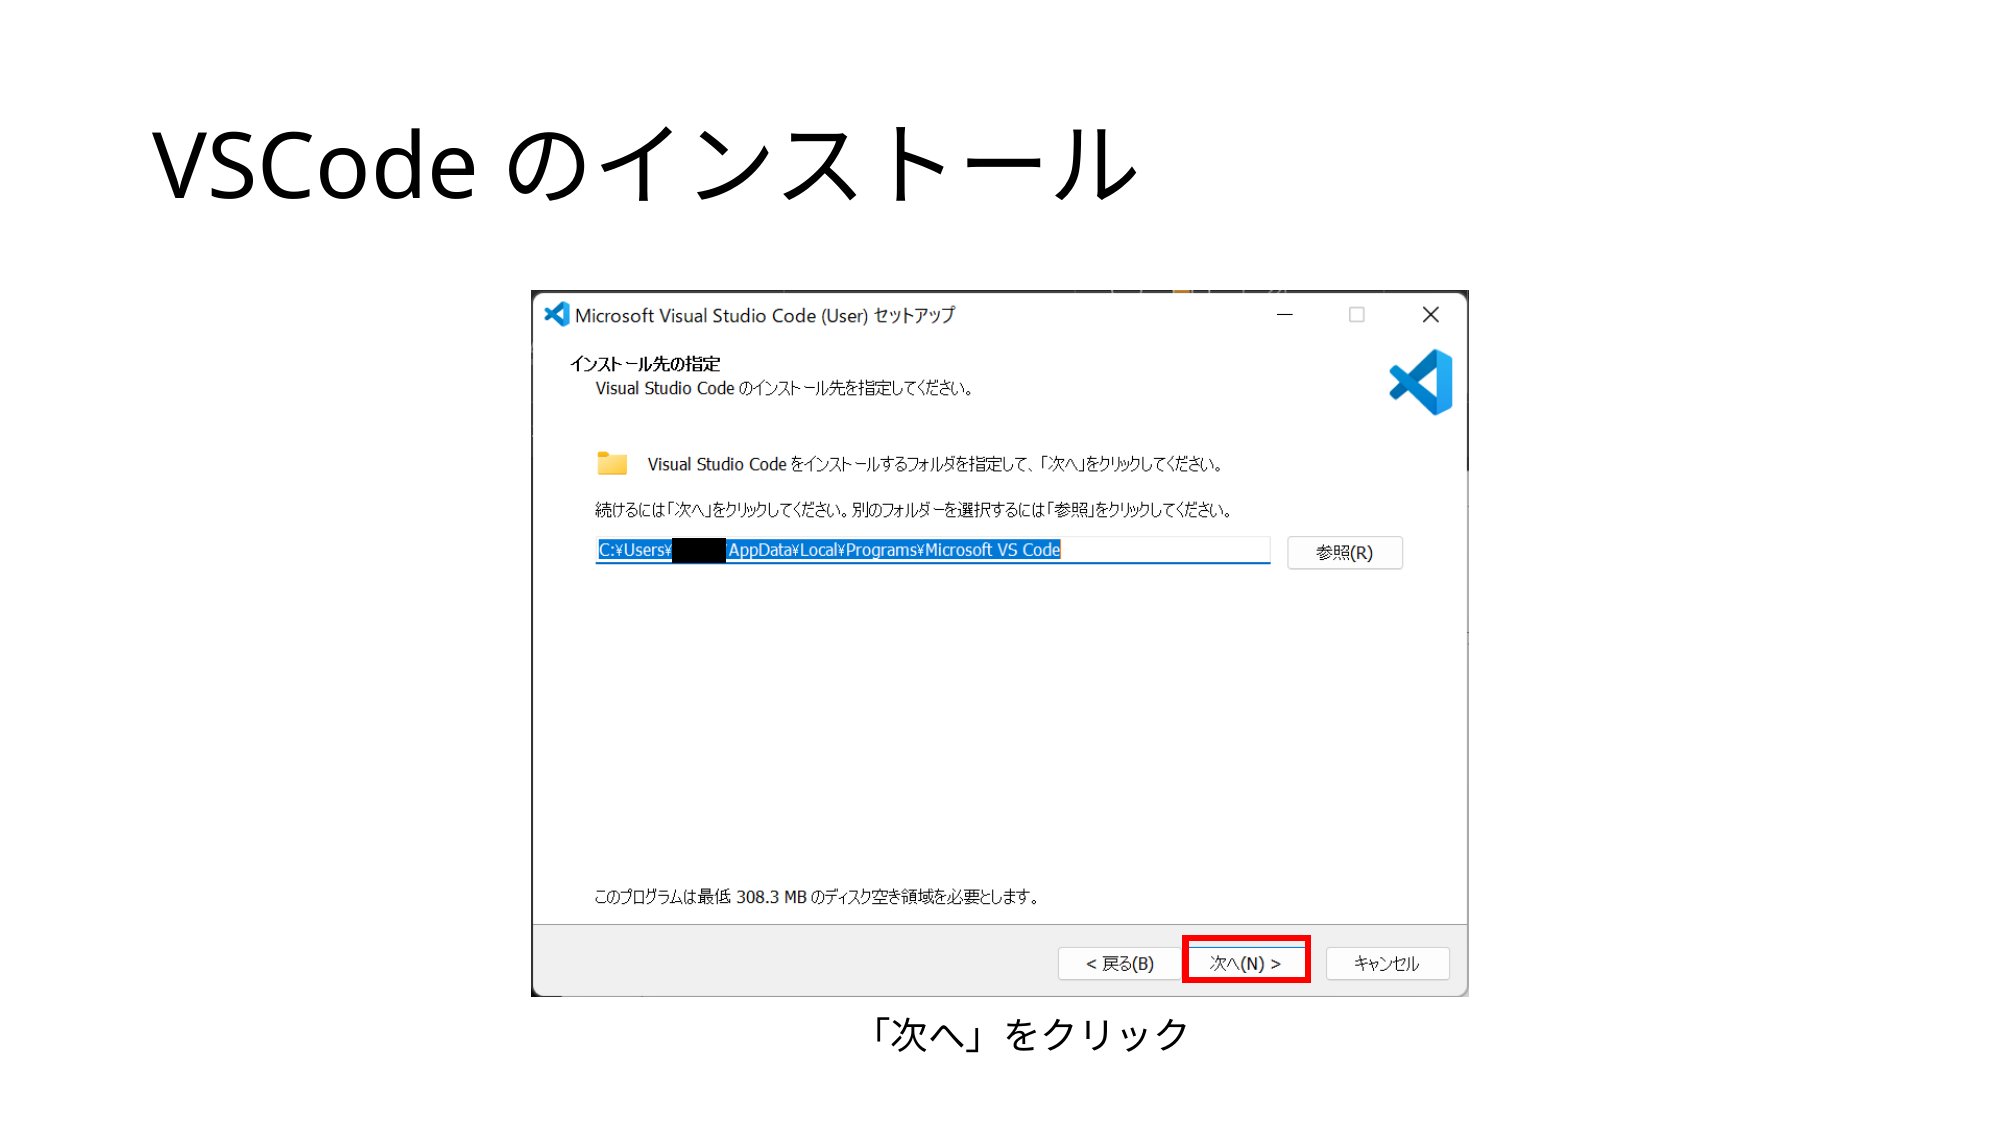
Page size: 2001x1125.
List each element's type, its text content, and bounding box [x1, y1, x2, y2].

text_box 「次へ」をクリック [838, 1004, 1206, 1065]
picture [531, 290, 1469, 997]
text_box VSCodeのインストール [137, 59, 1863, 278]
